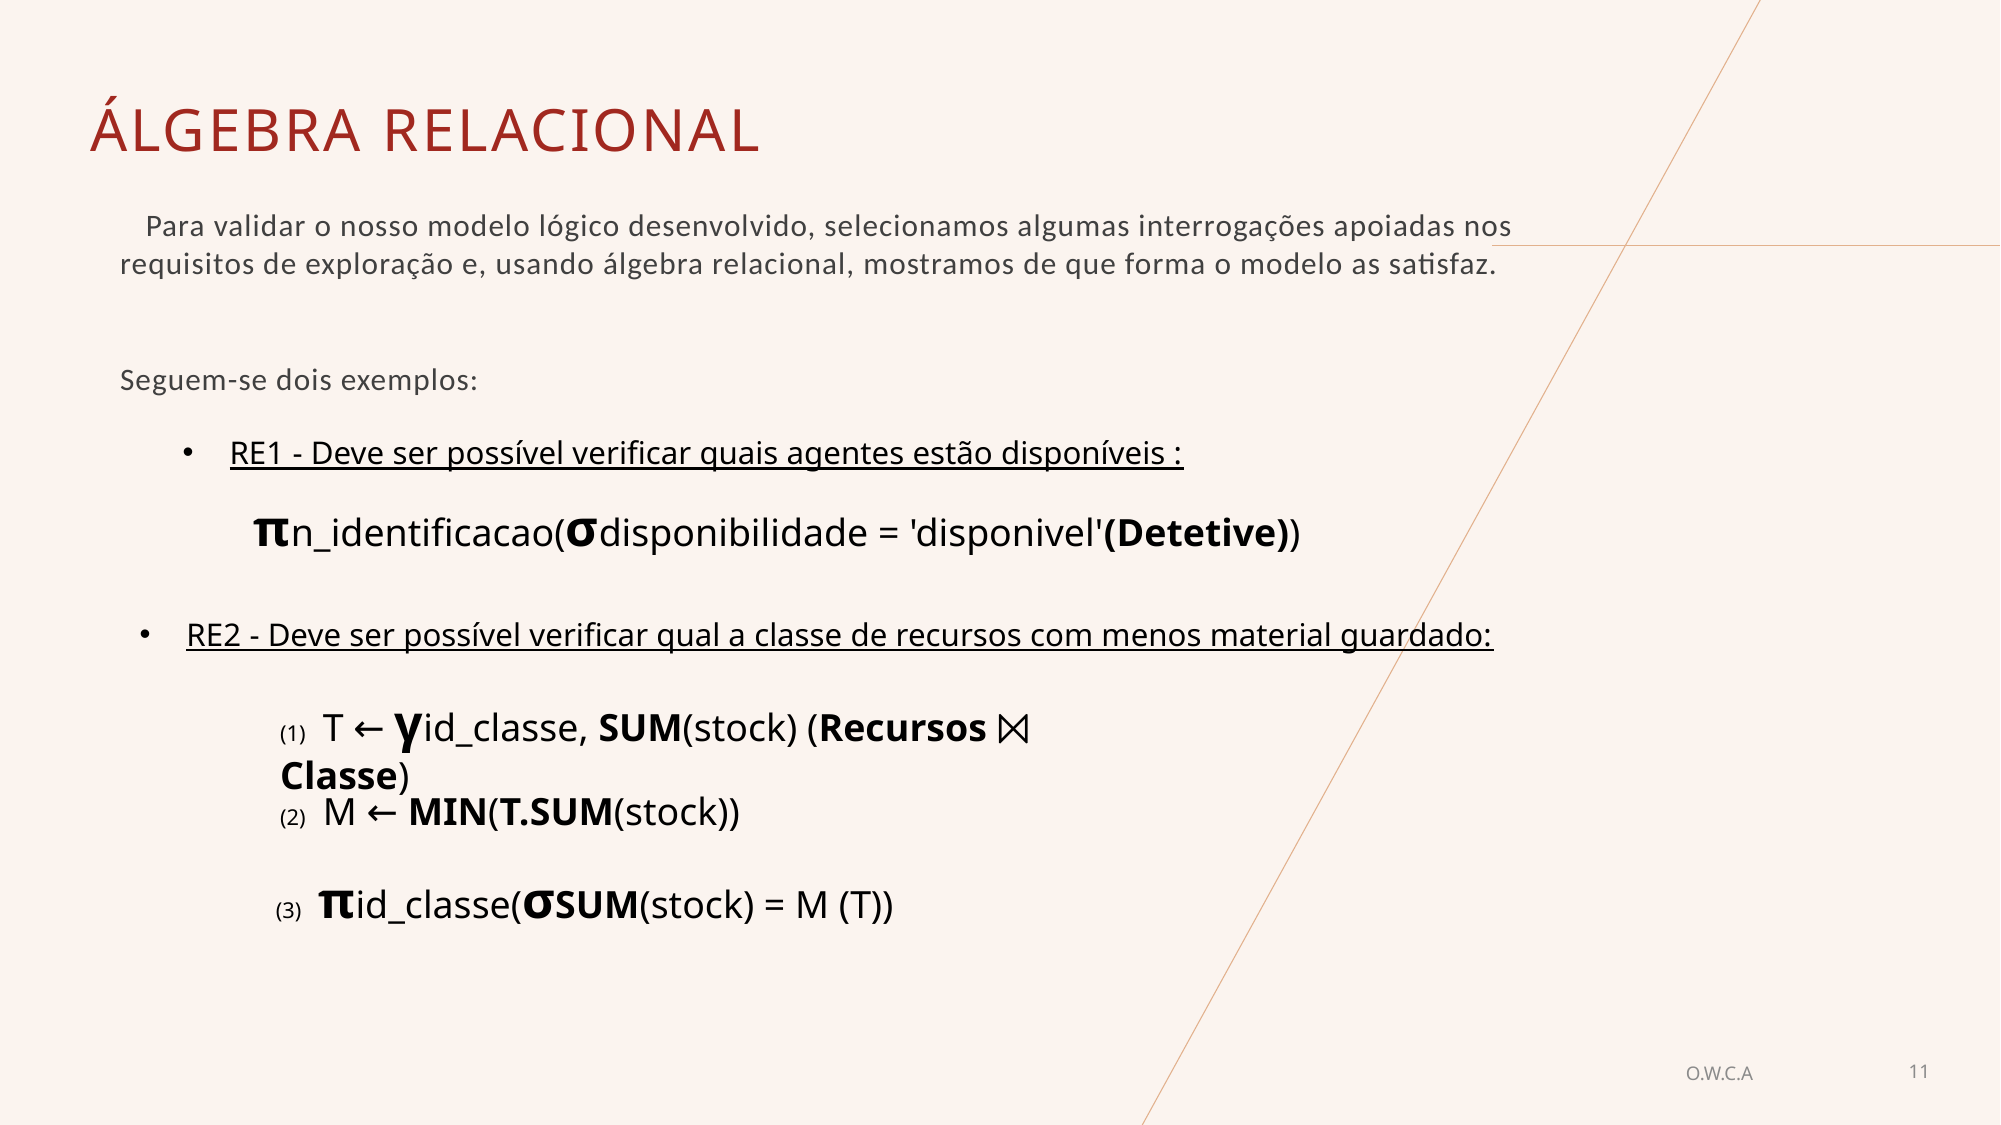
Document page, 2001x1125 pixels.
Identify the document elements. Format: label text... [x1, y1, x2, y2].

text_box (1) T ← γid_classe, SUM(stock) (Recursos ⨝ Classe) [265, 684, 1175, 780]
text_box RE1 - Deve ser possível verificar quais agentes estão disponíveis : [167, 425, 1659, 514]
text_box (3) πid_classe(σSUM(stock) = M (T)) [261, 860, 909, 936]
text_box πn_identificacao(σdisponibilidade = 'disponivel'(Detetive)) [239, 489, 1316, 564]
title Álgebra relacional [74, 76, 914, 172]
slide_number 11 [1494, 1042, 1945, 1103]
list Para validar o nosso modelo lógico desenvolvido, selecionamos algumas interrogações apoiadas nos requisitos de exploração e, usando álgebra relacional, mostramos de que forma o modelo as satisfaz. Seguem-se dois exemplos: [105, 198, 1547, 330]
text_box RE2 - Deve ser possível verificar qual a classe de recursos com menos material guardado: [124, 607, 1509, 660]
text_box (2) M ← MIN(T.SUM(stock)) [265, 780, 1287, 841]
